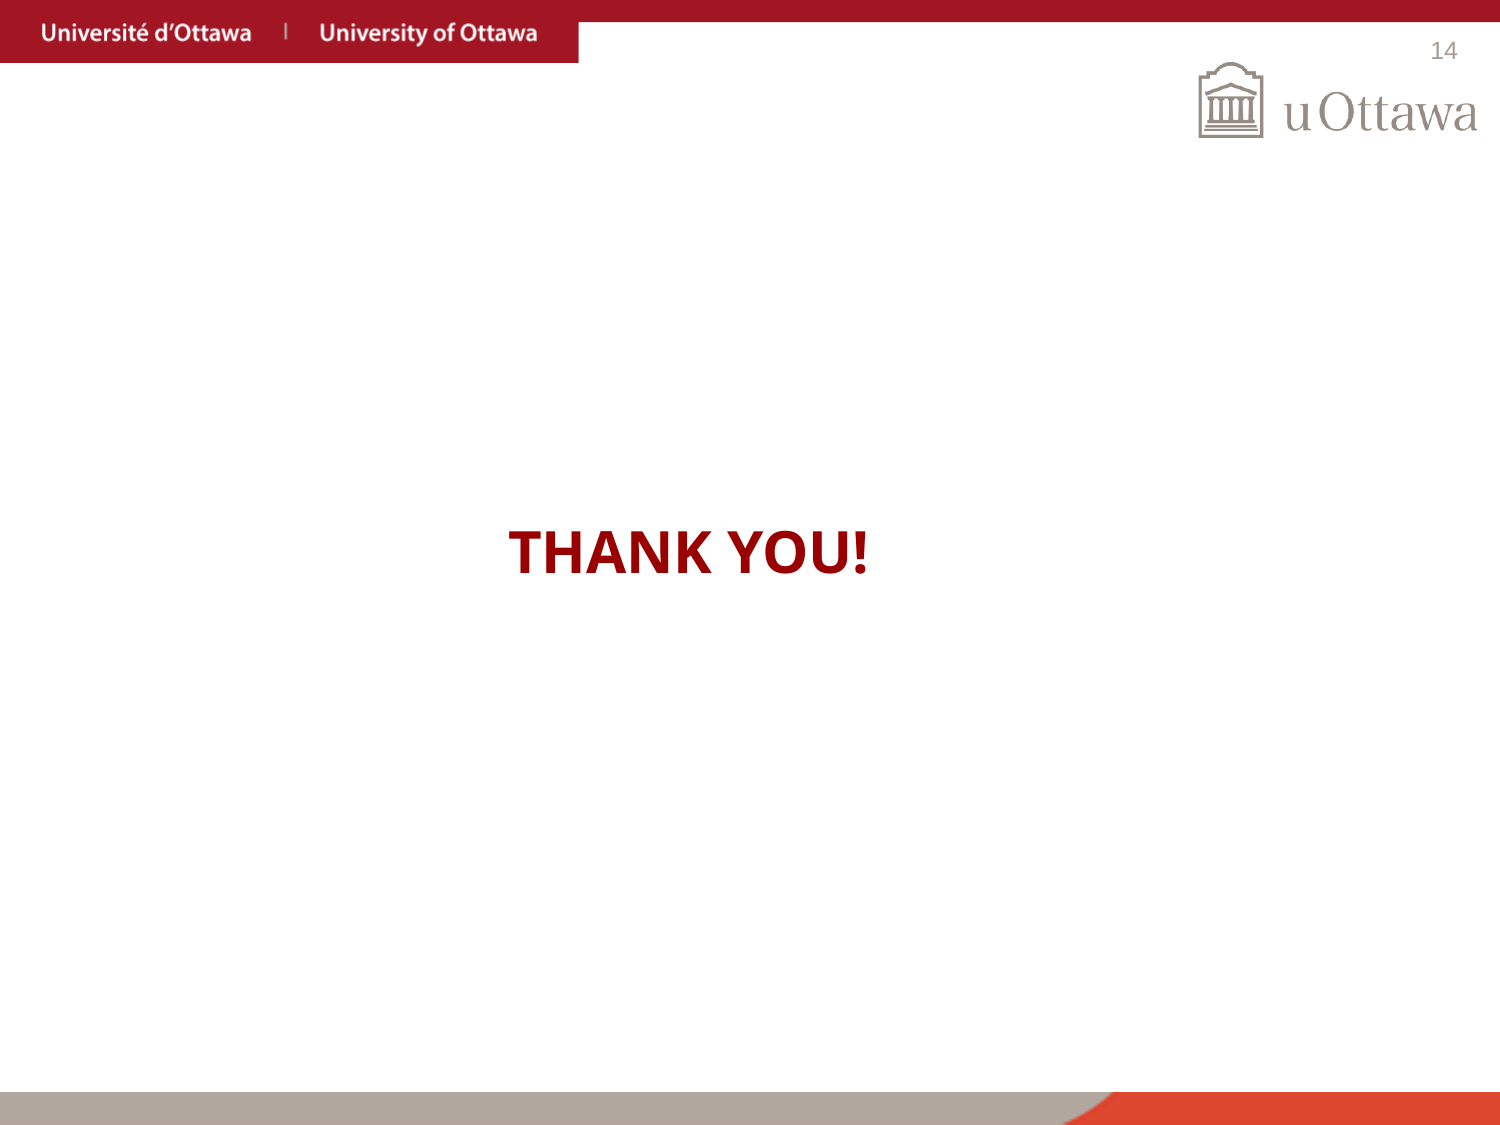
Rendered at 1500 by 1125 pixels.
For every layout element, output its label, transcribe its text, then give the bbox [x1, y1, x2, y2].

text_box [0, 1092, 1500, 1125]
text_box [0, 0, 1500, 138]
title THANK YOU! [506, 513, 923, 704]
